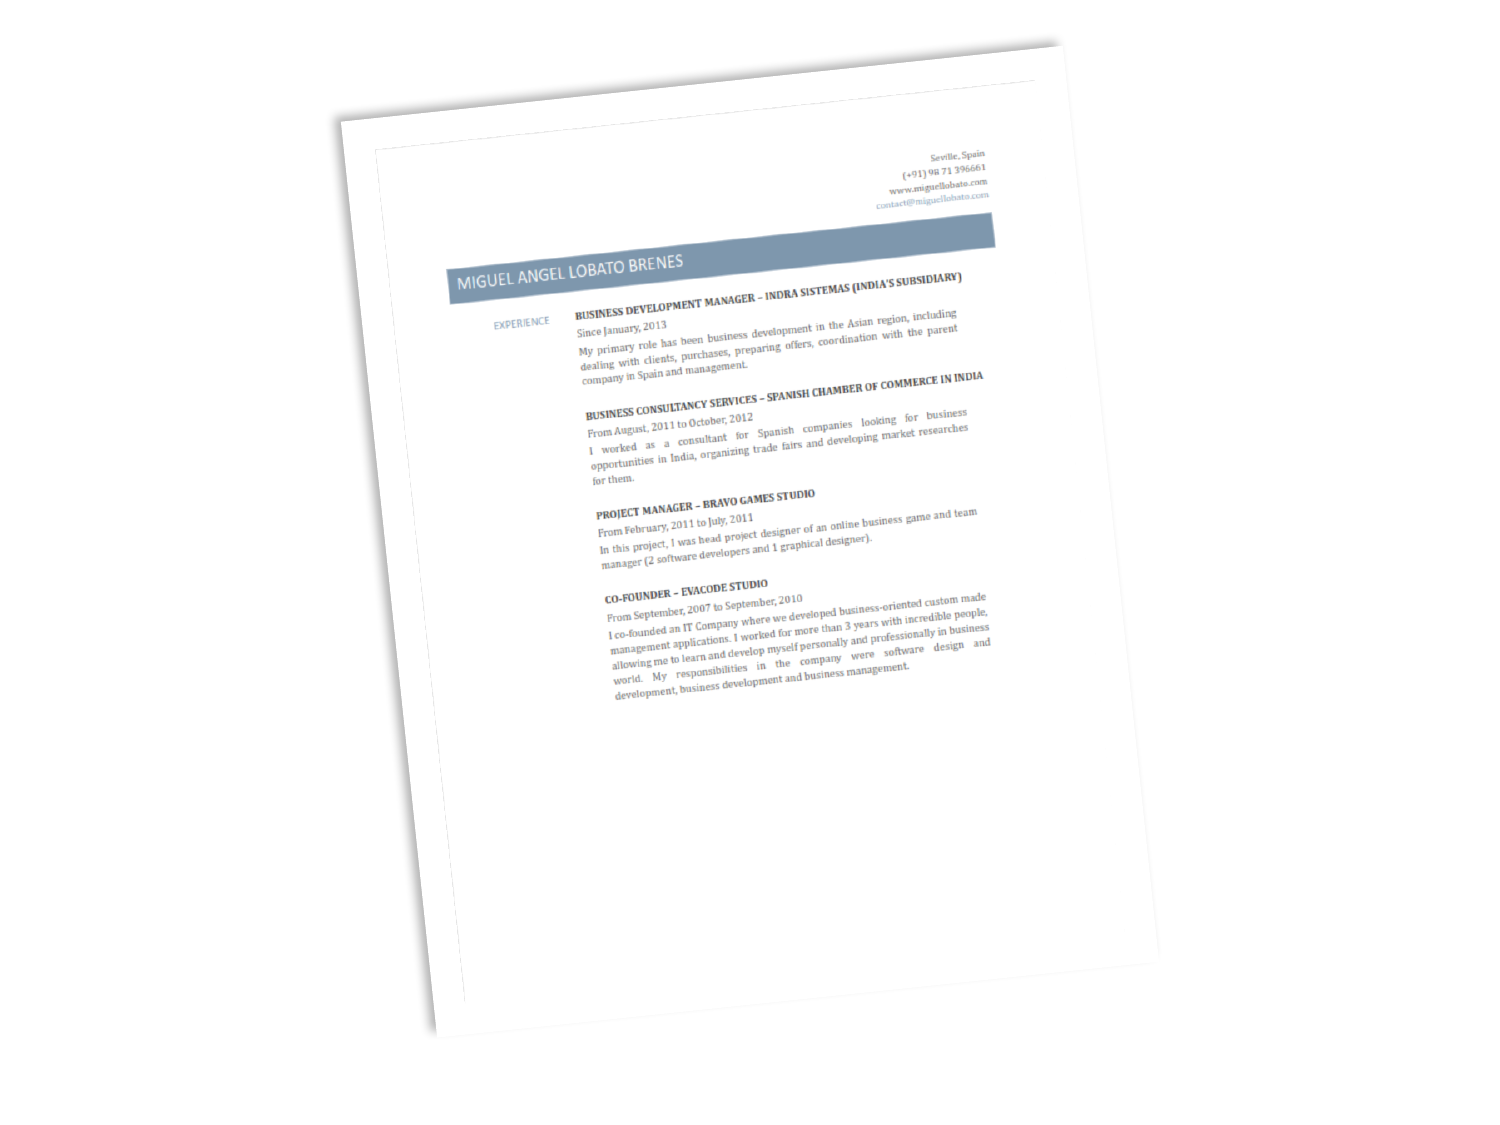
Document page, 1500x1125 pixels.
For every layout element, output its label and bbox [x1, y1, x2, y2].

picture [376, 82, 1124, 1003]
